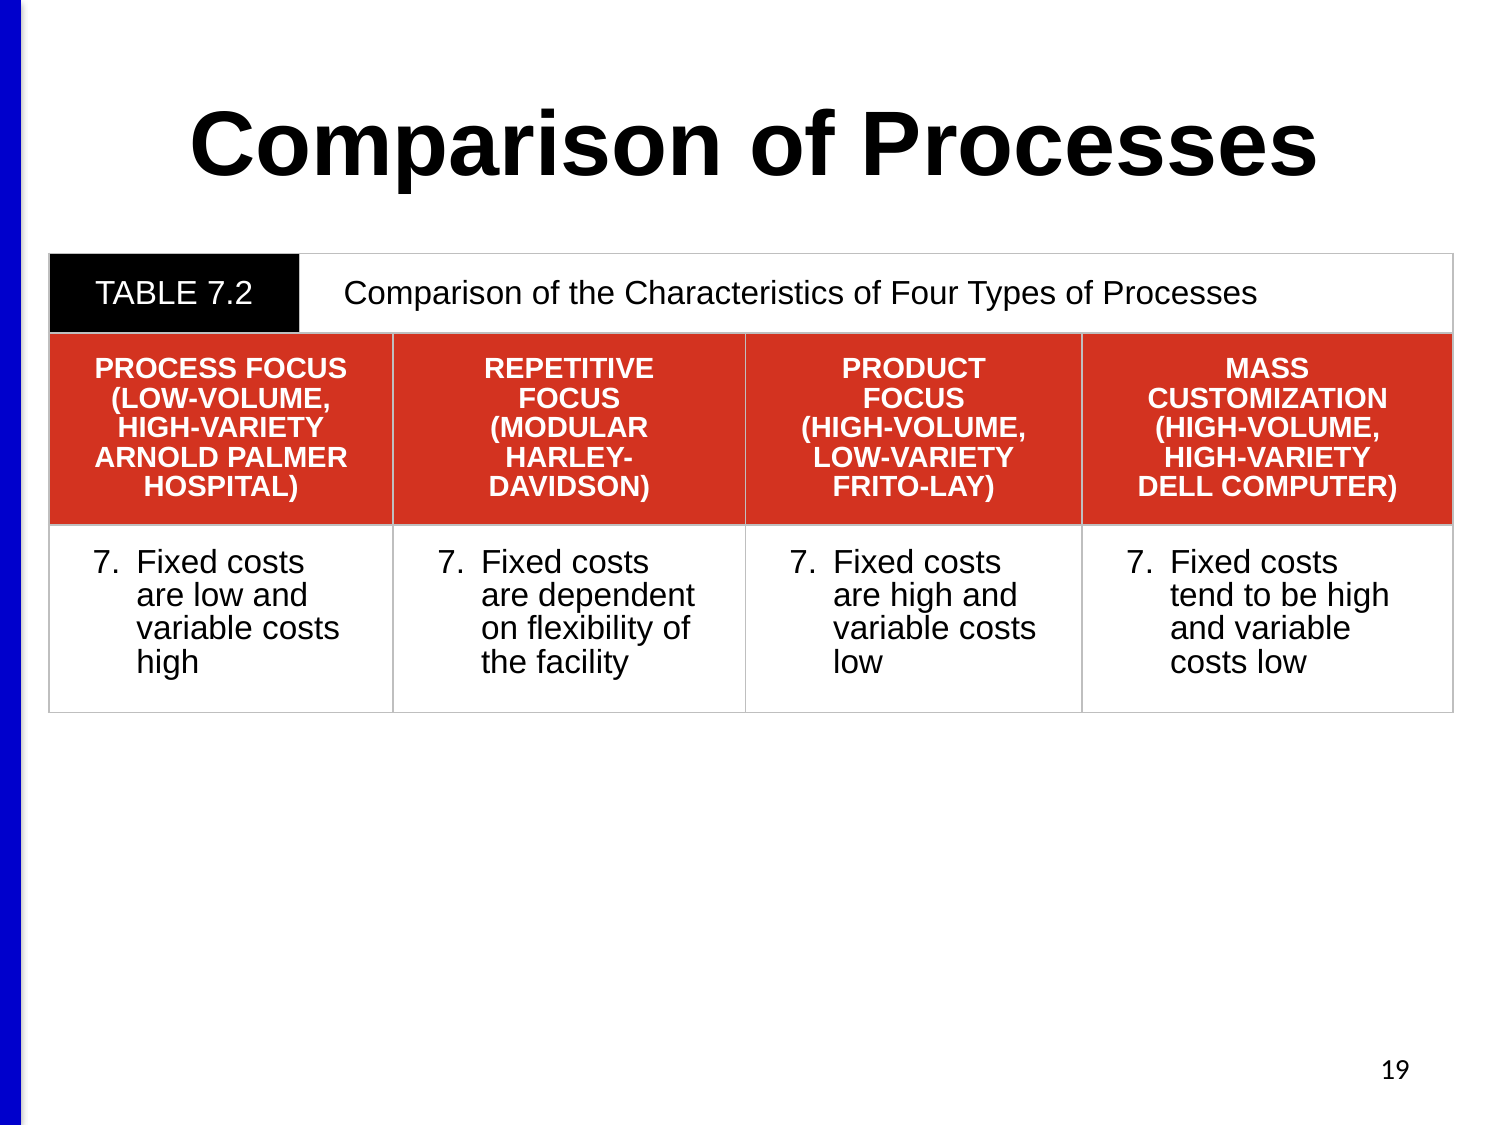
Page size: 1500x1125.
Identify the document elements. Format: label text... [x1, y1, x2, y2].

table_header Comparison of the Characteristics of Four Types of Processes [300, 254, 1452, 332]
table_cell REPETITIVE FOCUS (MODULAR HARLEY-DAVIDSON) [394, 334, 745, 524]
table_header TABLE 7.2 [50, 254, 299, 332]
table_cell MASS CUSTOMIZATION (HIGH-VOLUME, HIGH-VARIETY DELL COMPUTER) [1083, 334, 1452, 524]
table_cell Fixed costs tend to be high and variable costs low [1083, 526, 1452, 712]
table_cell PRODUCT FOCUS (HIGH-VOLUME, LOW-VARIETY FRITO-LAY) [746, 334, 1081, 524]
table_cell Fixed costs are high and variable costs low [746, 526, 1081, 712]
table_cell Fixed costs are low and variable costs high [50, 526, 392, 712]
table_cell Fixed costs are dependent on flexibility of the facility [394, 526, 745, 712]
title Comparison of Processes [10, 45, 1500, 233]
table_cell PROCESS FOCUS (LOW-VOLUME, HIGH-VARIETY ARNOLD PALMER HOSPITAL) [50, 334, 392, 524]
slide_number 19 [1074, 1042, 1425, 1103]
